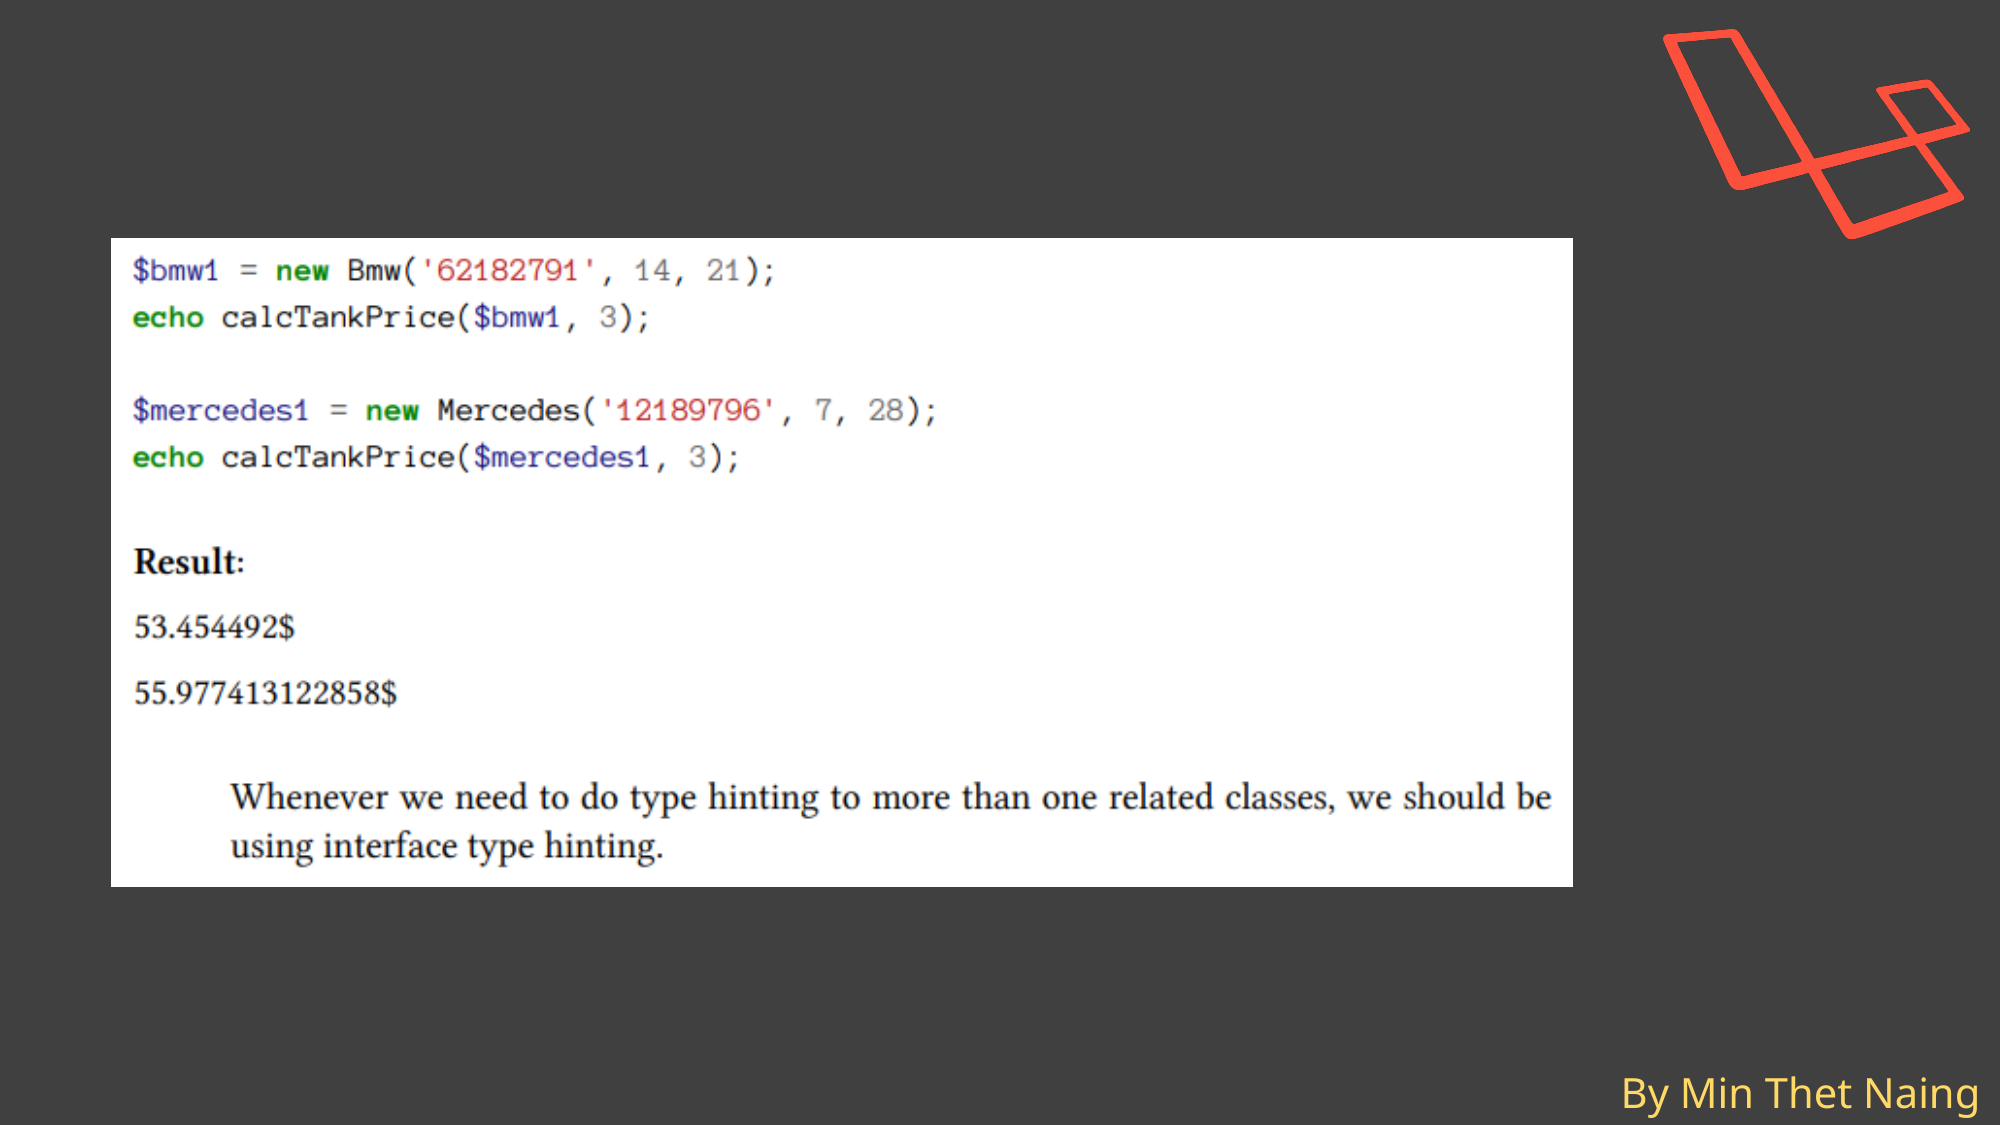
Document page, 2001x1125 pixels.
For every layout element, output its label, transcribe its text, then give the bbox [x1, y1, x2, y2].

picture [1663, 29, 1970, 241]
text_box By Min Thet Naing [1605, 1059, 1996, 1125]
picture [111, 238, 1573, 887]
